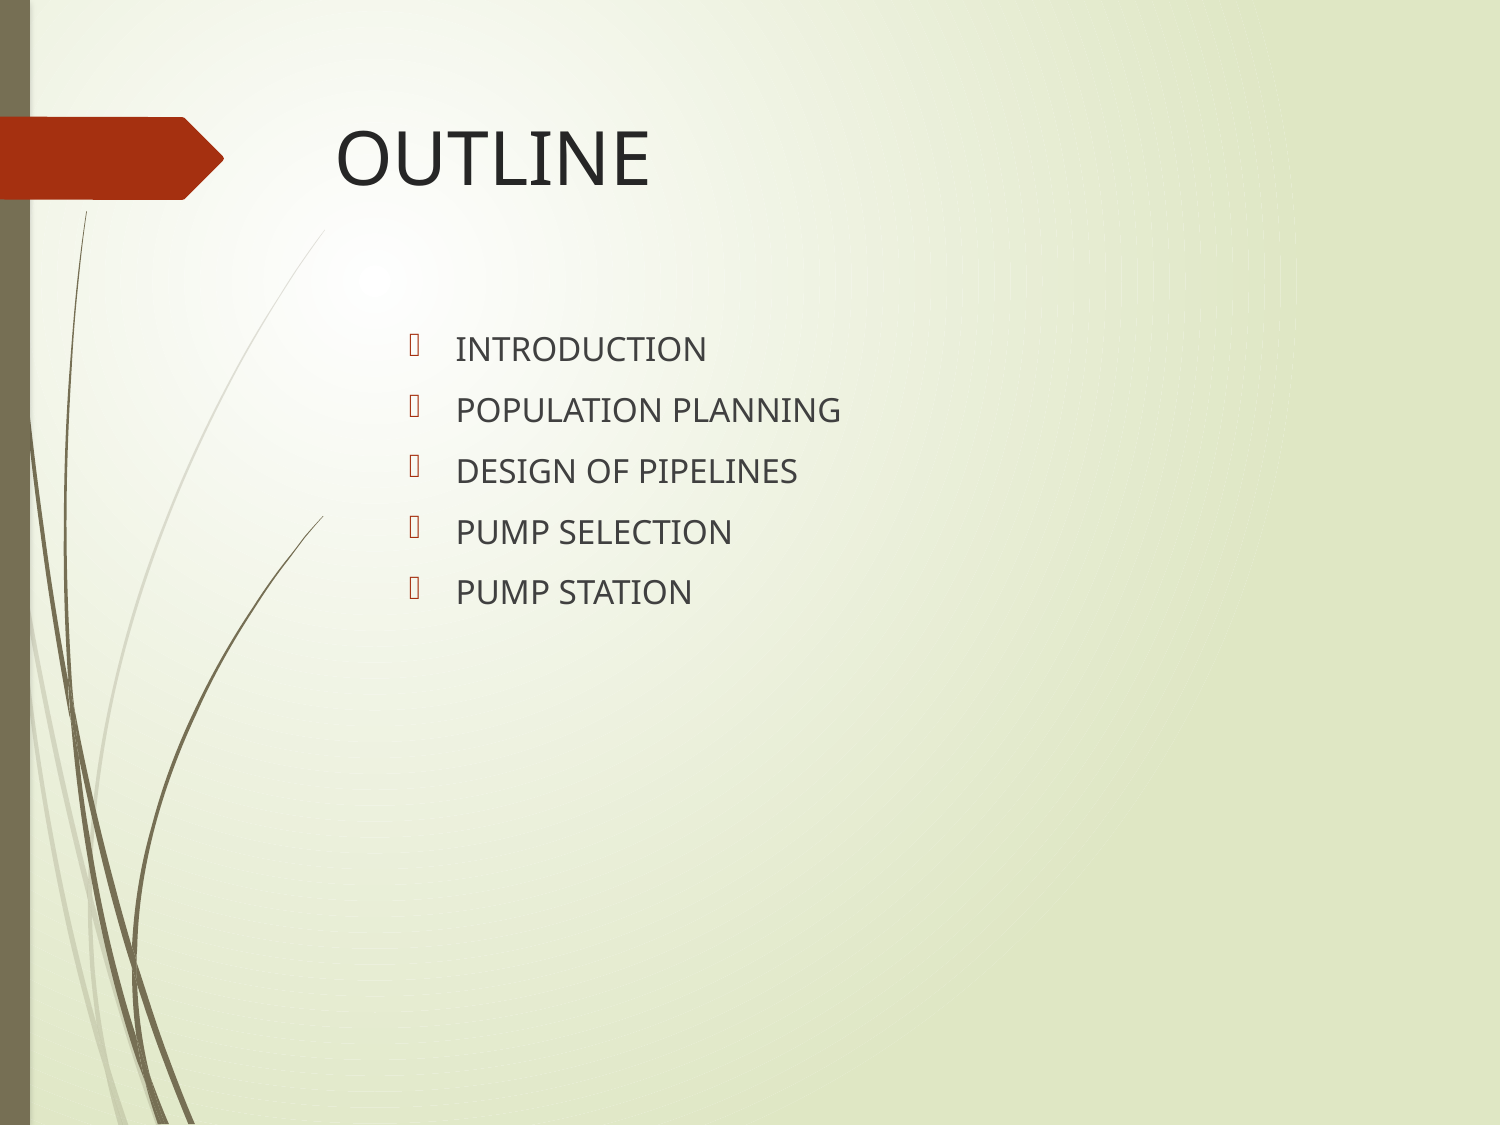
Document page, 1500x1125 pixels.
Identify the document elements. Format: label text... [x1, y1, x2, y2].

title OUTLINE [319, 102, 1400, 255]
list INTRODUCTION POPULATION PLANNING DESIGN OF PIPELINES PUMP SELECTION PUMP STATION [318, 255, 1400, 931]
